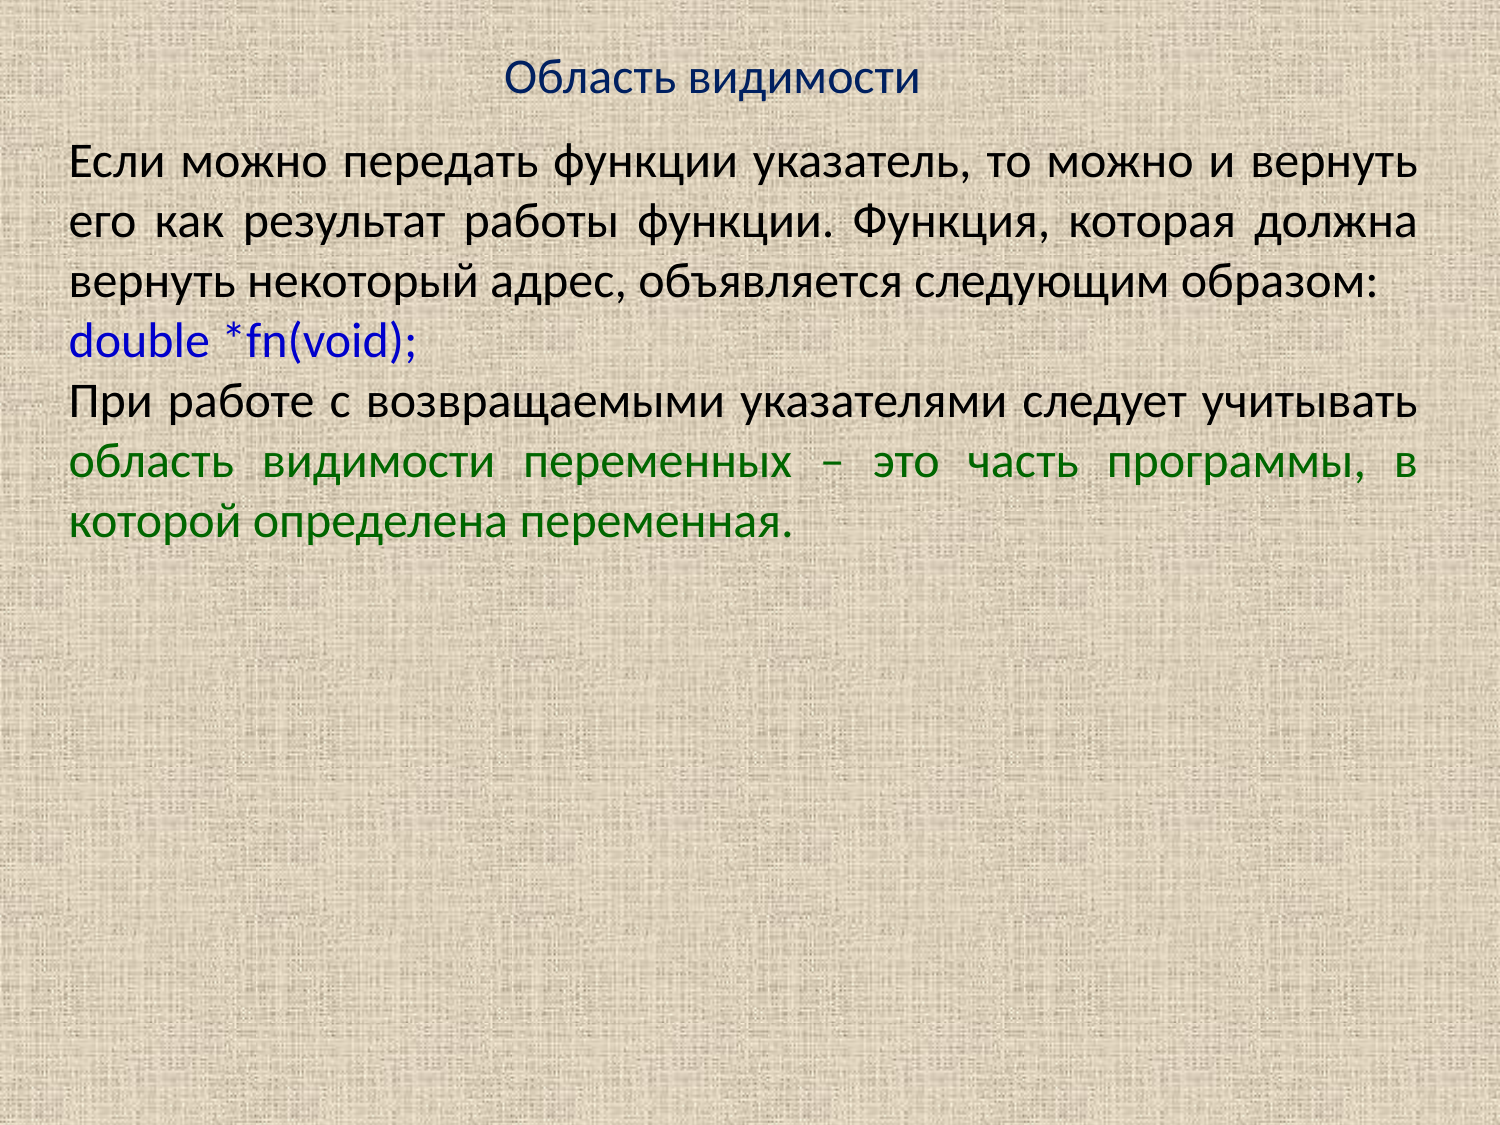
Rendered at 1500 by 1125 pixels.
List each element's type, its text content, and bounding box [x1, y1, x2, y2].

picture [0, 0, 1500, 1125]
text_box Область видимости [489, 36, 937, 112]
text_box Если можно передать функции указатель, то можно и вернуть его как результат работы функции. Функция, которая должна вернуть некоторый адрес, объявляется следующим образом: double *fn(void); При работе с возвращаемыми указателями следует учитывать область видимости переменных – это часть программы, в которой определена переменная. [53, 119, 1434, 555]
